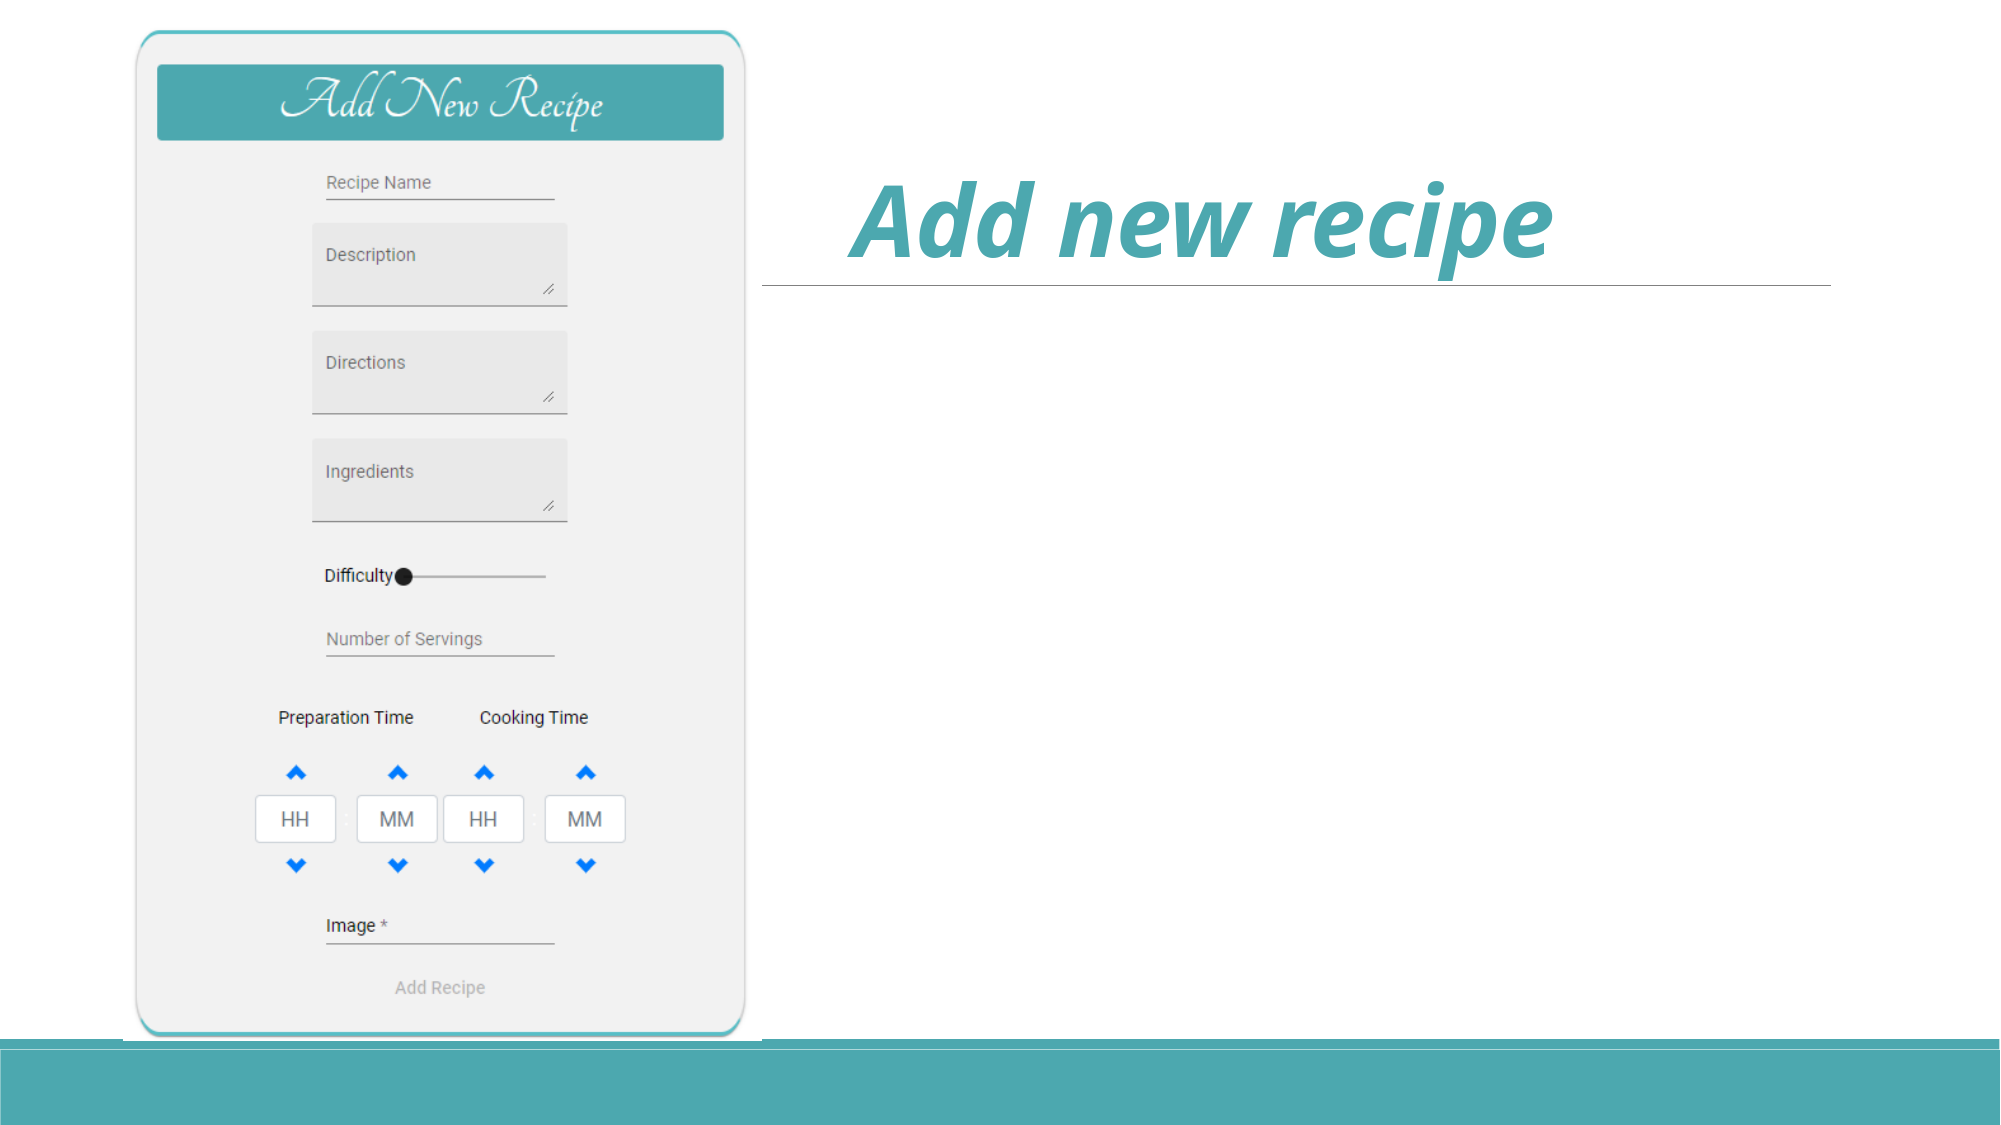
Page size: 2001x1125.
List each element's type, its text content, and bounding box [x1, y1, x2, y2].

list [123, 23, 762, 1042]
title Add new recipe [839, 47, 1830, 285]
